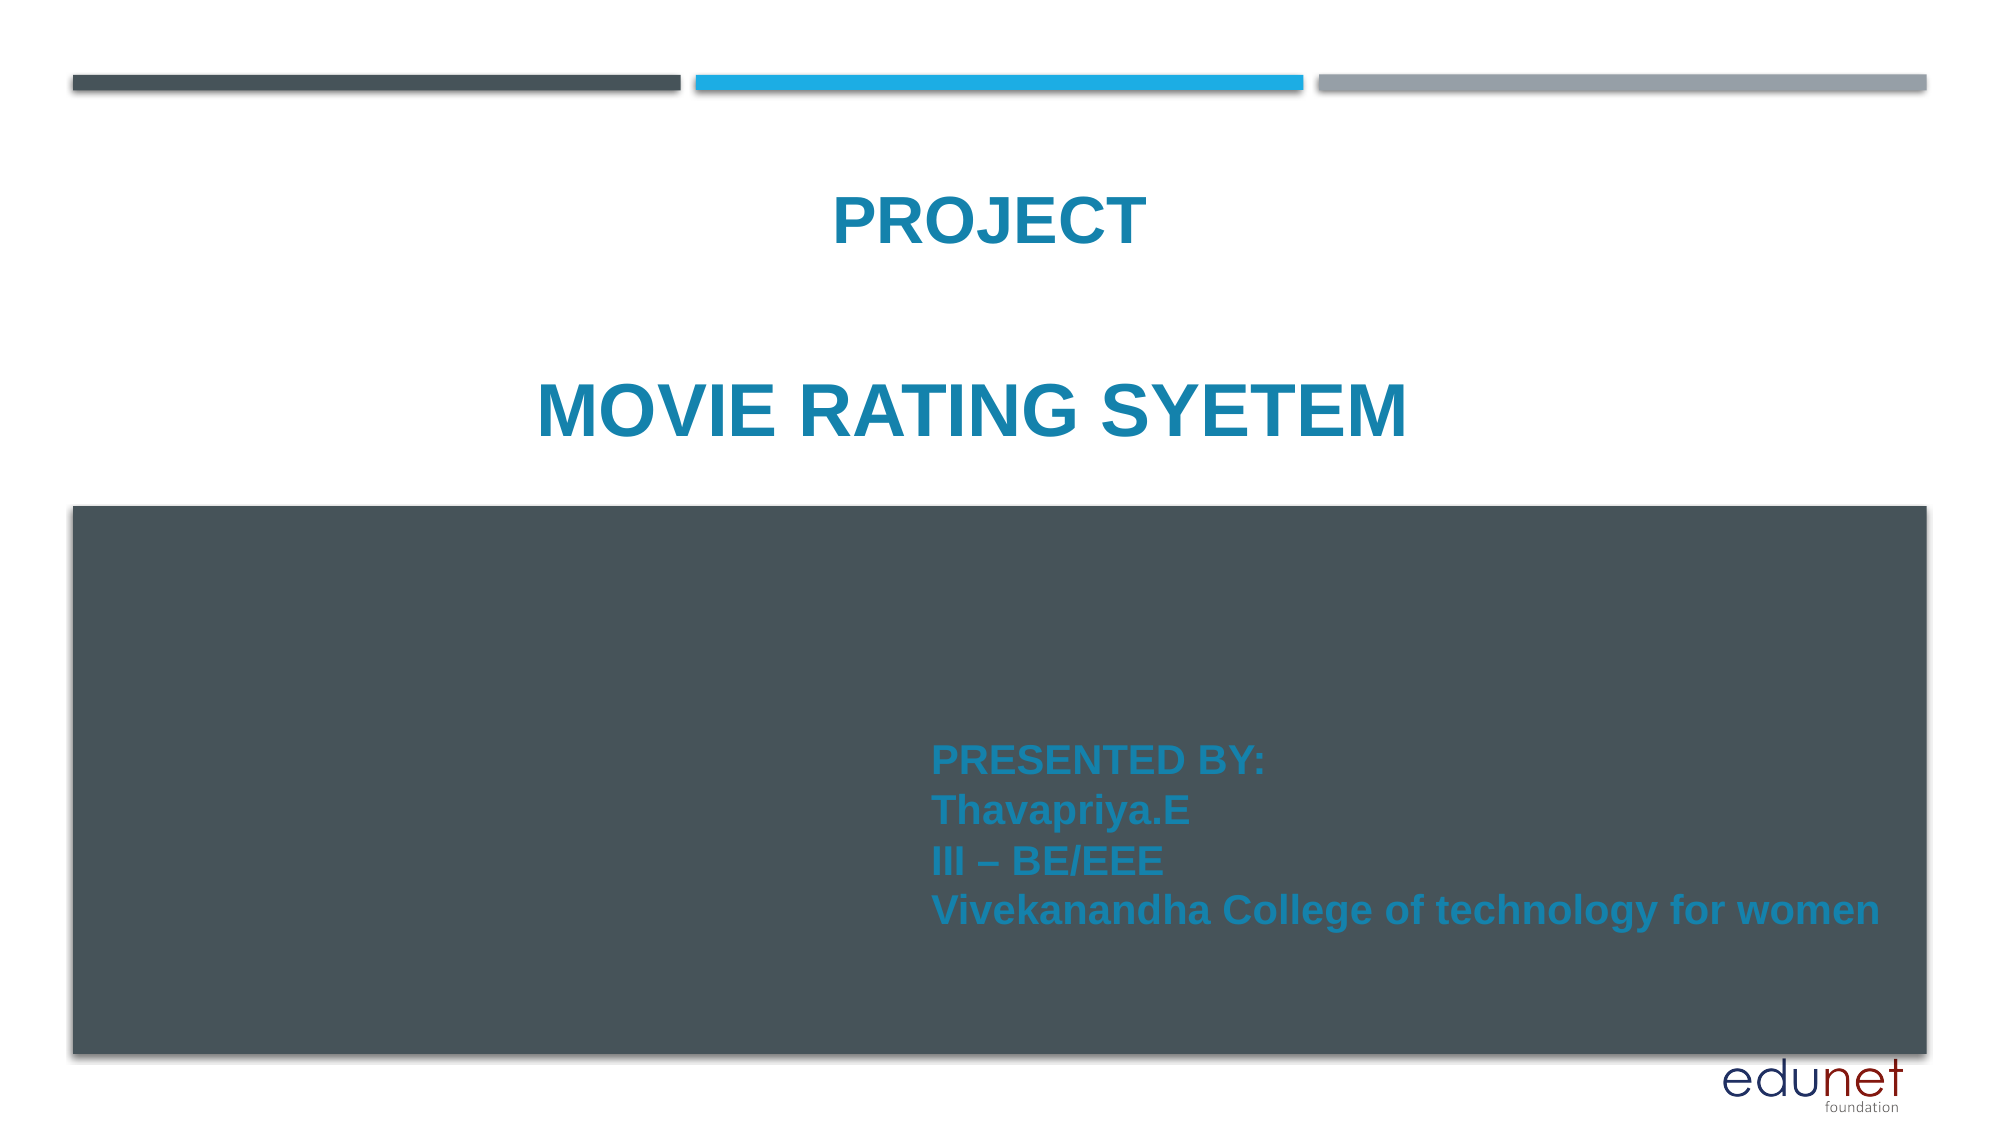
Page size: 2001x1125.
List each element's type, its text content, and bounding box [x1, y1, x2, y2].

text_box PRESENTED BY: Thavapriya.E III – BE/EEE Vivekanandha College of technology for women [916, 725, 2000, 941]
text_box PROJECT [0, 169, 2000, 265]
title MOVIE RATING SYETEM [222, 298, 1723, 460]
picture [1719, 1056, 1905, 1116]
